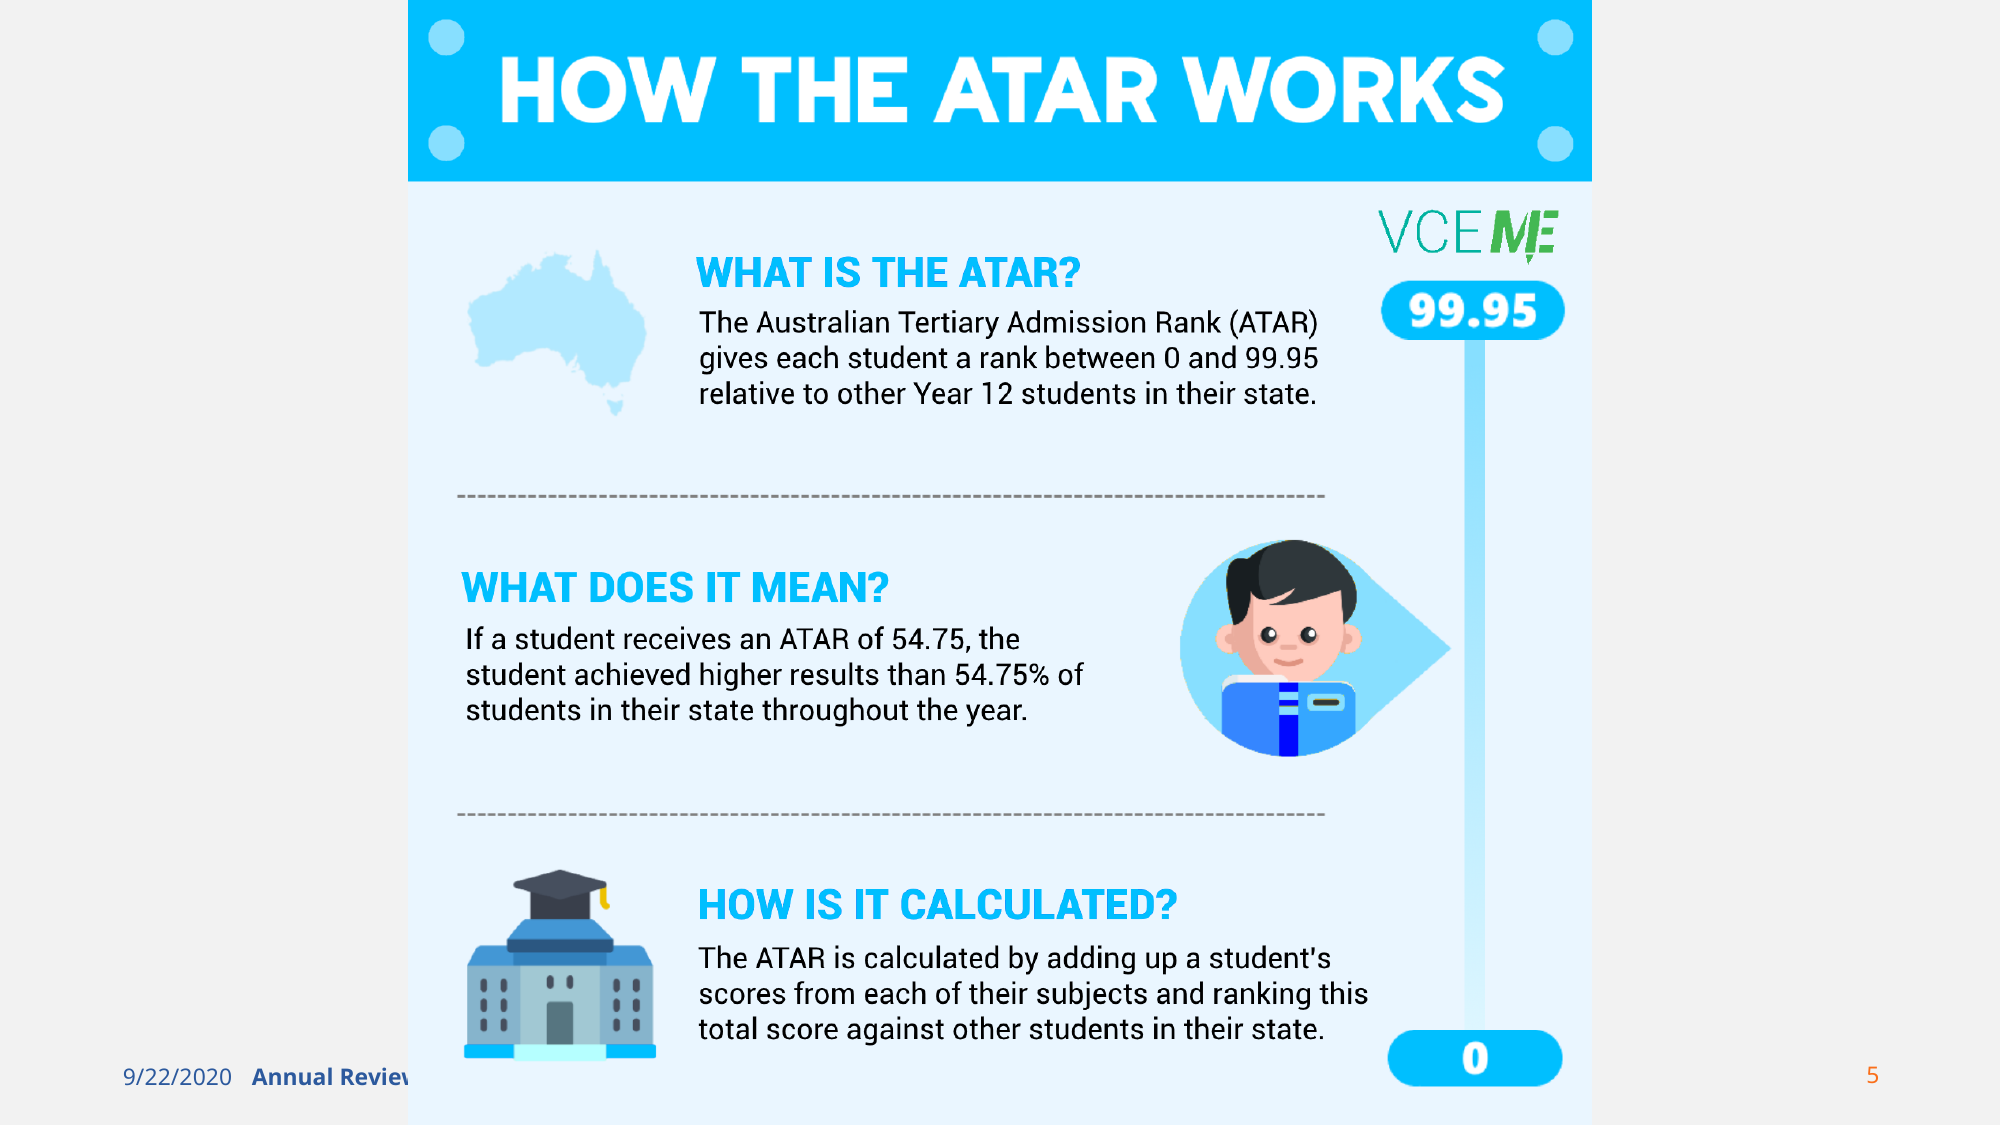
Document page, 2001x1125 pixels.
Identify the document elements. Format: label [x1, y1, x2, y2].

picture [799, 57, 850, 122]
picture [1035, 57, 1100, 122]
picture [502, 57, 553, 122]
picture [429, 20, 464, 55]
picture [429, 126, 464, 160]
picture [1538, 127, 1573, 161]
picture [408, 182, 1592, 1125]
picture [742, 57, 791, 122]
picture [1343, 57, 1393, 122]
picture [1183, 57, 1270, 122]
picture [993, 57, 1041, 122]
picture [934, 57, 999, 122]
picture [562, 56, 626, 122]
picture [1538, 20, 1573, 55]
picture [1401, 57, 1453, 122]
picture [1107, 57, 1156, 122]
picture [858, 57, 907, 122]
picture [1458, 56, 1504, 122]
picture [628, 57, 716, 122]
picture [1270, 56, 1335, 122]
